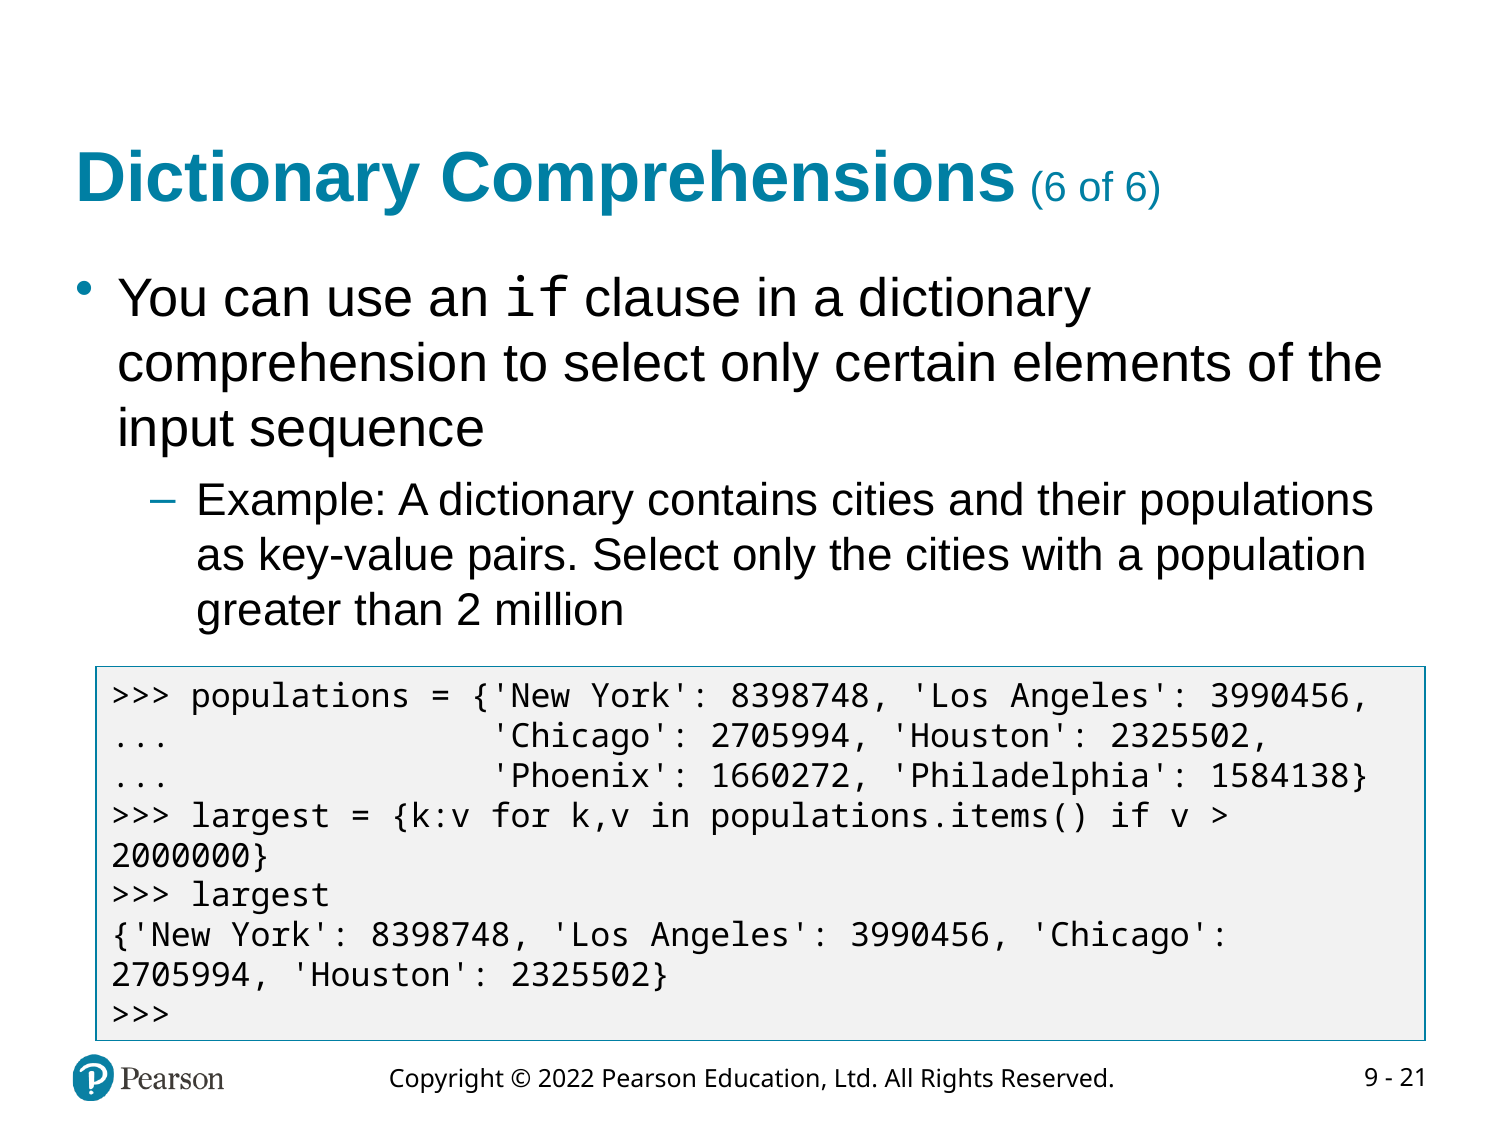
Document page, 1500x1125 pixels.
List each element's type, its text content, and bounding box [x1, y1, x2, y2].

picture [72, 1087, 83, 1101]
list You can use an if clause in a dictionary comprehension to select only certain elements of the input sequence Example: A dictionary contains cities and their populations as key-value pairs. Select only the cities with a population greater than 2 million [75, 262, 1425, 1025]
picture [72, 1054, 89, 1072]
picture [81, 1064, 107, 1089]
text_box >>> populations = {'New York': 8398748, 'Los Angeles': 3990456, ... 'Chicago': 2705994, 'Houston': 2325502, ... 'Phoenix': 1660272, 'Philadelphia': 1584138} >>> largest = {k:v for k,v in populations.items() if v > 2000000} >>> largest {'New York': 8398748, 'Los Angeles': 3990456, 'Chicago': 2705994, 'Houston': 2325502} >>> [96, 666, 1425, 1041]
picture [99, 1054, 224, 1101]
title Dictionary Comprehensions (6 of 6) [75, 35, 1425, 216]
